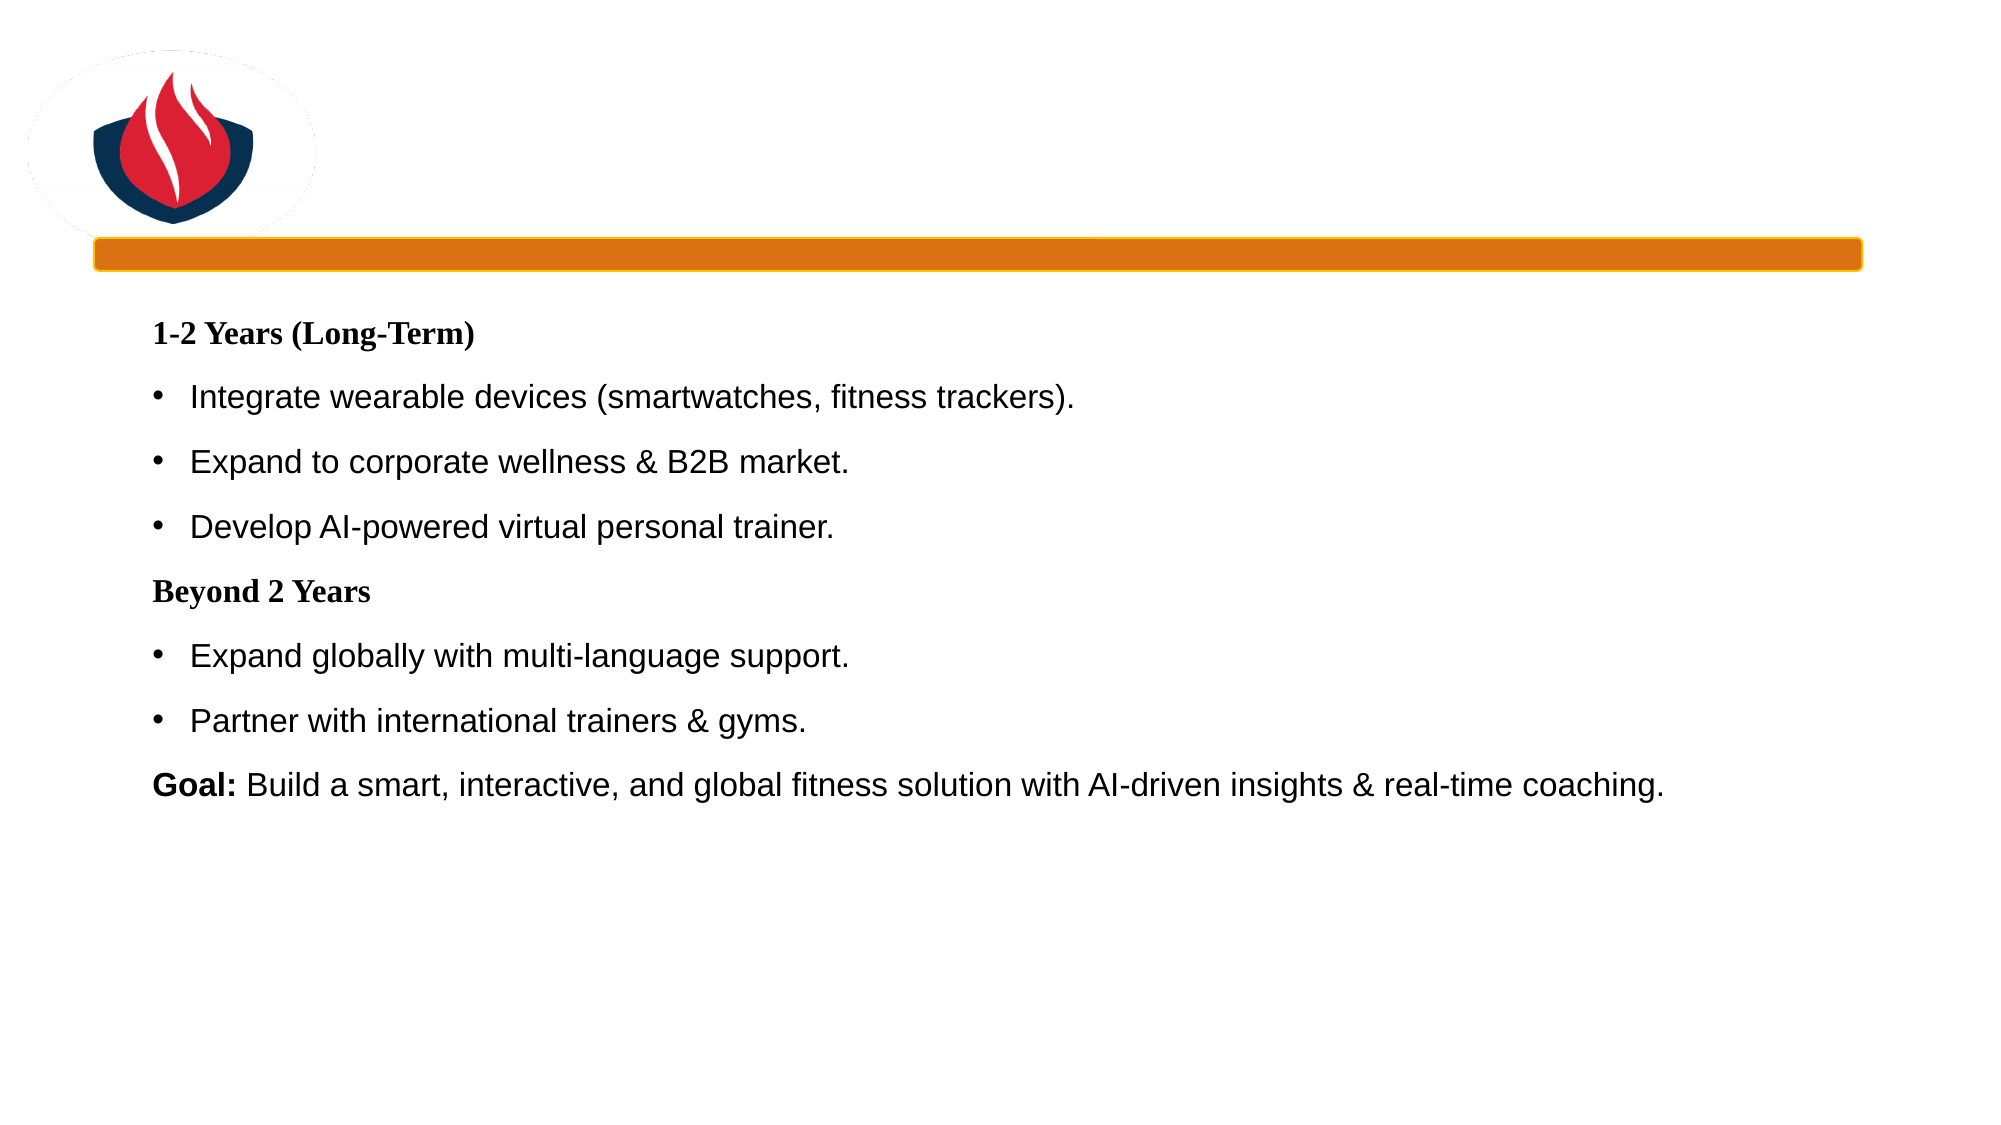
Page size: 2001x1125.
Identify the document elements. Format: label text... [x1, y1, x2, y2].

picture [0, 27, 343, 267]
title [280, 59, 1863, 278]
list 1-2 Years (Long-Term) Integrate wearable devices (smartwatches, fitness trackers). Expand to corporate wellness & B2B market. Develop AI-powered virtual personal trainer. Beyond 2 Years Expand globally with multi-language support. Partner with international trainers & gyms. Goal: Build a smart, interactive, and global fitness solution with AI-driven insights & real-time coaching. [137, 299, 1863, 1014]
